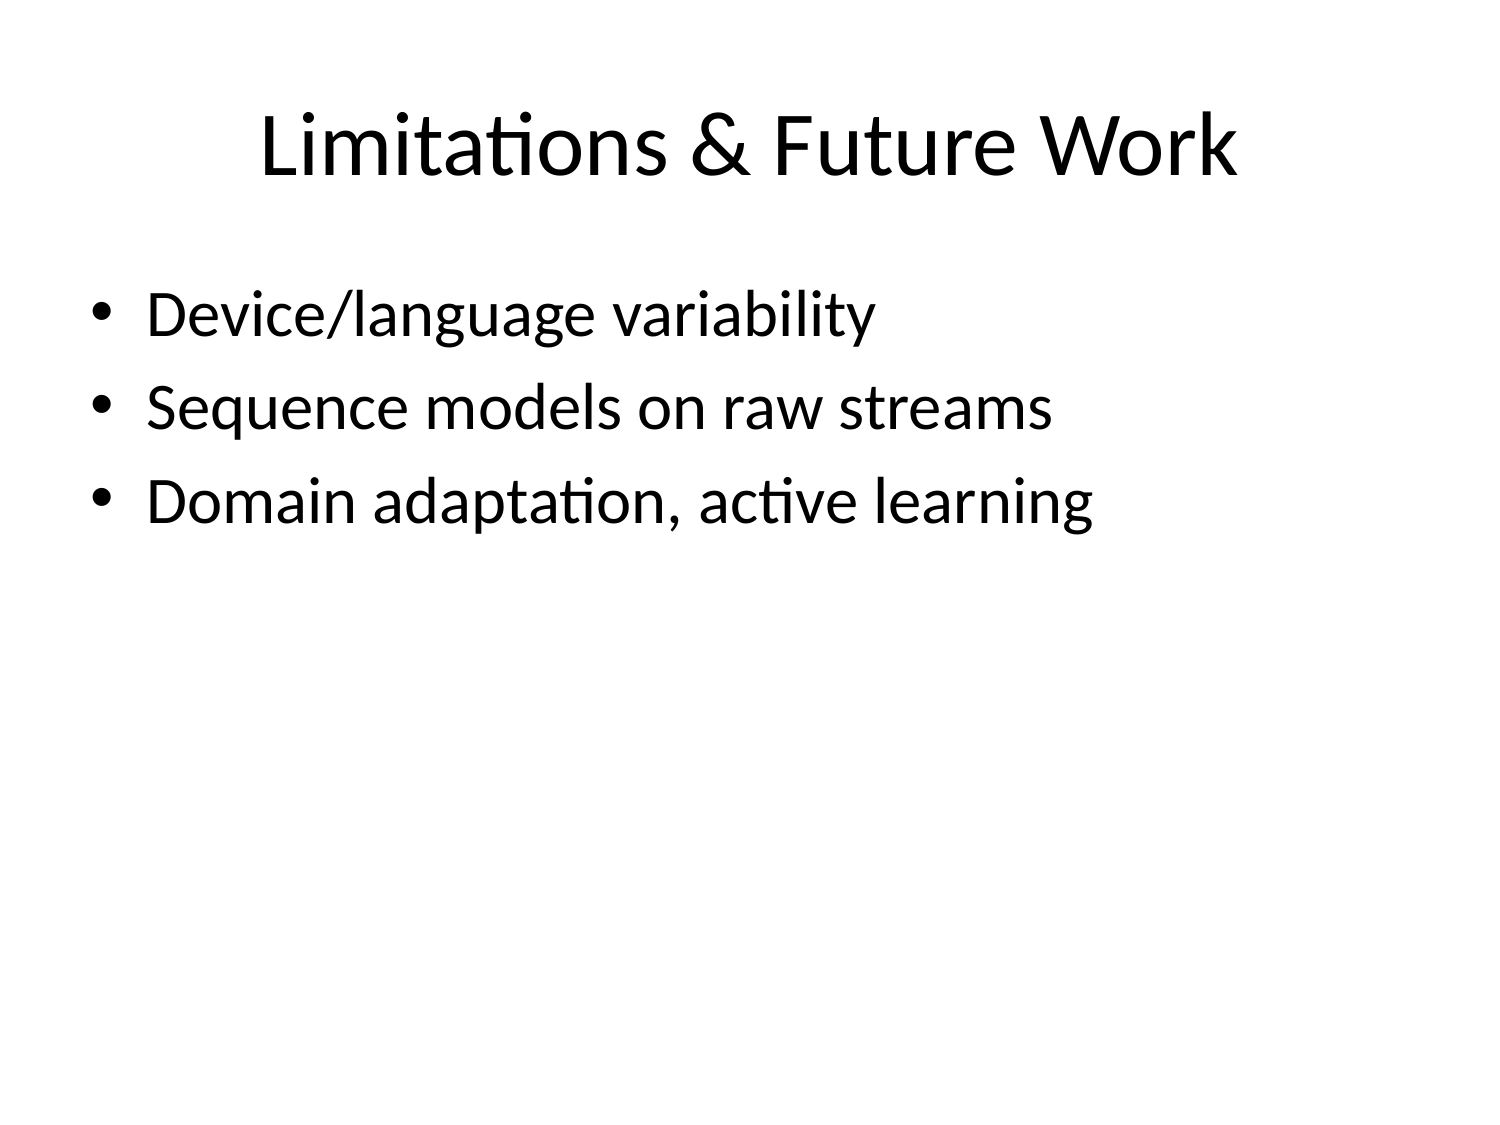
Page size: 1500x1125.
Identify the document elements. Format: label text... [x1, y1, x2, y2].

title Limitations & Future Work [75, 45, 1425, 233]
list Device/language variability Sequence models on raw streams Domain adaptation, active learning [75, 262, 1425, 1005]
